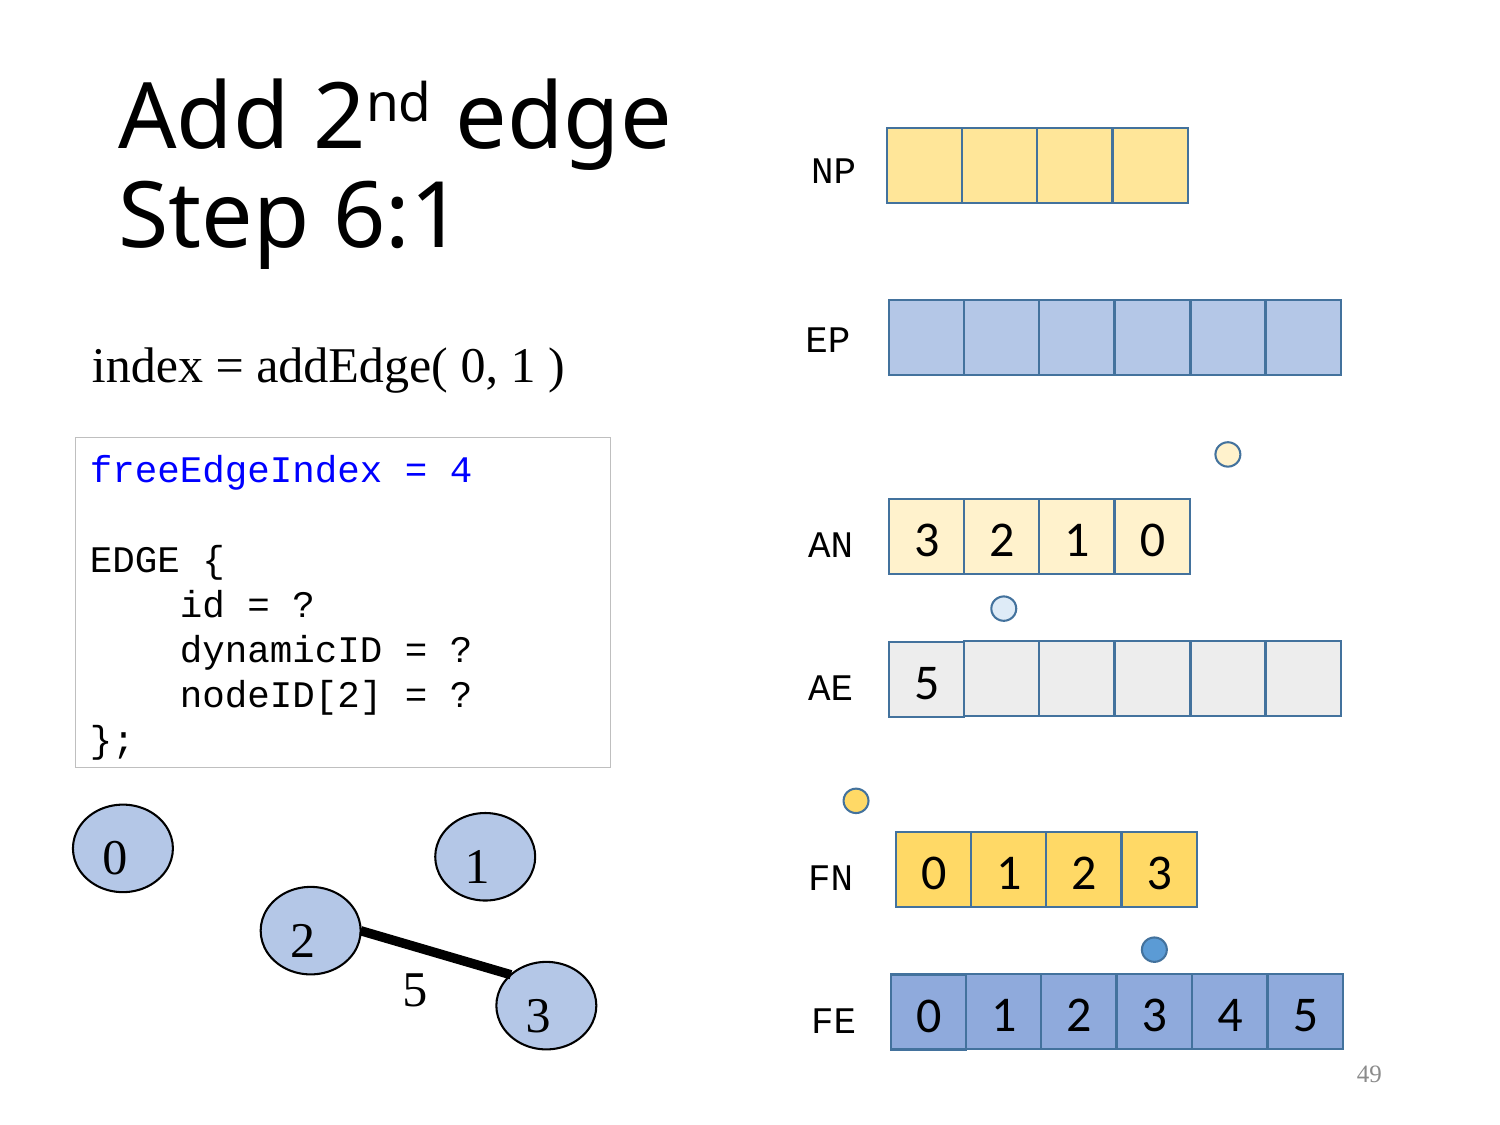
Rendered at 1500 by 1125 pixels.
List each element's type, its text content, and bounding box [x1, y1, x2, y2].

text_box [963, 299, 1038, 376]
text_box [963, 640, 1038, 717]
text_box 0 [890, 973, 967, 1051]
text_box 2 [1040, 973, 1116, 1050]
text_box AE [793, 655, 868, 716]
text_box 3 [1121, 831, 1198, 908]
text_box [360, 930, 511, 975]
slide_number 49 [1059, 1042, 1397, 1103]
text_box 1 [965, 973, 1040, 1050]
text_box 3 [1116, 973, 1191, 1050]
text_box [1190, 299, 1265, 376]
text_box 4 [1191, 973, 1267, 1050]
text_box [961, 127, 1036, 204]
text_box AN [793, 512, 868, 573]
text_box 3 [888, 498, 963, 575]
text_box [1190, 640, 1265, 717]
text_box NP [796, 138, 871, 198]
text_box EP [790, 307, 866, 367]
text_box 1 [970, 831, 1045, 908]
text_box [1140, 936, 1168, 963]
text_box [1036, 127, 1112, 204]
text_box 2 [963, 498, 1038, 575]
text_box 0 [72, 804, 173, 893]
text_box 0 [1114, 498, 1191, 575]
text_box 3 [496, 961, 597, 1050]
text_box 5 [888, 641, 965, 718]
text_box [888, 299, 963, 376]
text_box 2 [1045, 831, 1121, 908]
text_box 1 [435, 813, 536, 901]
text_box freeEdgeIndex = 4 EDGE { id = ? dynamicID = ? nodeID[2] = ? }; [75, 437, 611, 768]
text_box [842, 787, 870, 815]
text_box 5 [387, 975, 443, 1024]
text_box FE [796, 988, 871, 1049]
text_box [1114, 640, 1190, 717]
text_box [1038, 640, 1114, 717]
text_box [886, 127, 961, 204]
text_box [1112, 127, 1189, 204]
text_box index = addEdge( 0, 1 ) [77, 324, 580, 400]
text_box [1214, 441, 1242, 468]
title Add 2nd edge Step 6:1 [103, 59, 1397, 278]
text_box 5 [1267, 973, 1344, 1050]
text_box FN [793, 845, 869, 905]
text_box [1038, 299, 1114, 376]
text_box [990, 595, 1018, 622]
text_box [1265, 640, 1342, 717]
text_box 0 [895, 831, 970, 908]
text_box 1 [1038, 498, 1114, 575]
text_box [1265, 299, 1342, 376]
text_box [1114, 299, 1190, 376]
text_box 2 [260, 886, 361, 975]
